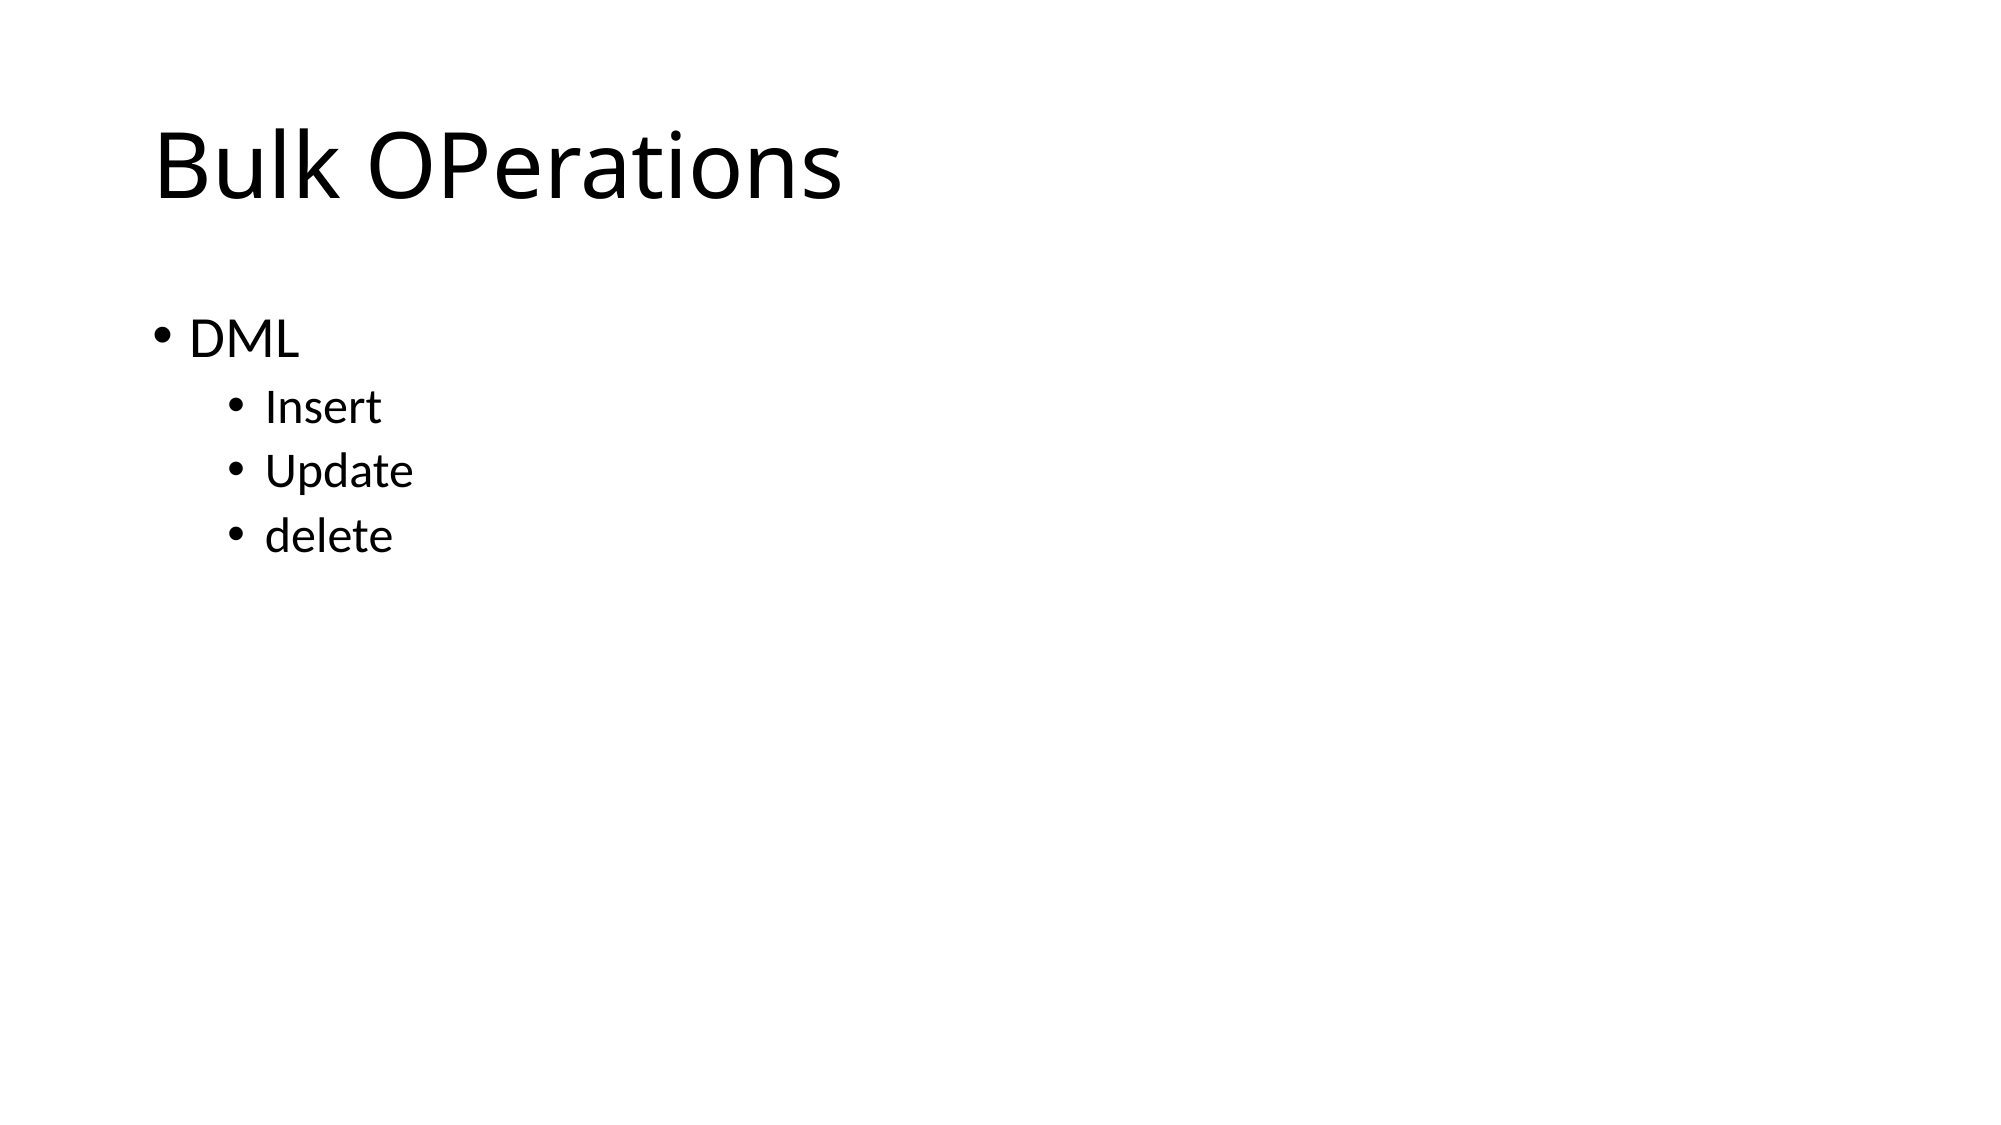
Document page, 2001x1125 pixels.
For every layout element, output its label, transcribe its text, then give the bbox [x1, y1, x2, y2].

title Bulk OPerations [137, 59, 1863, 278]
list DML Insert Update delete [137, 299, 1863, 1014]
